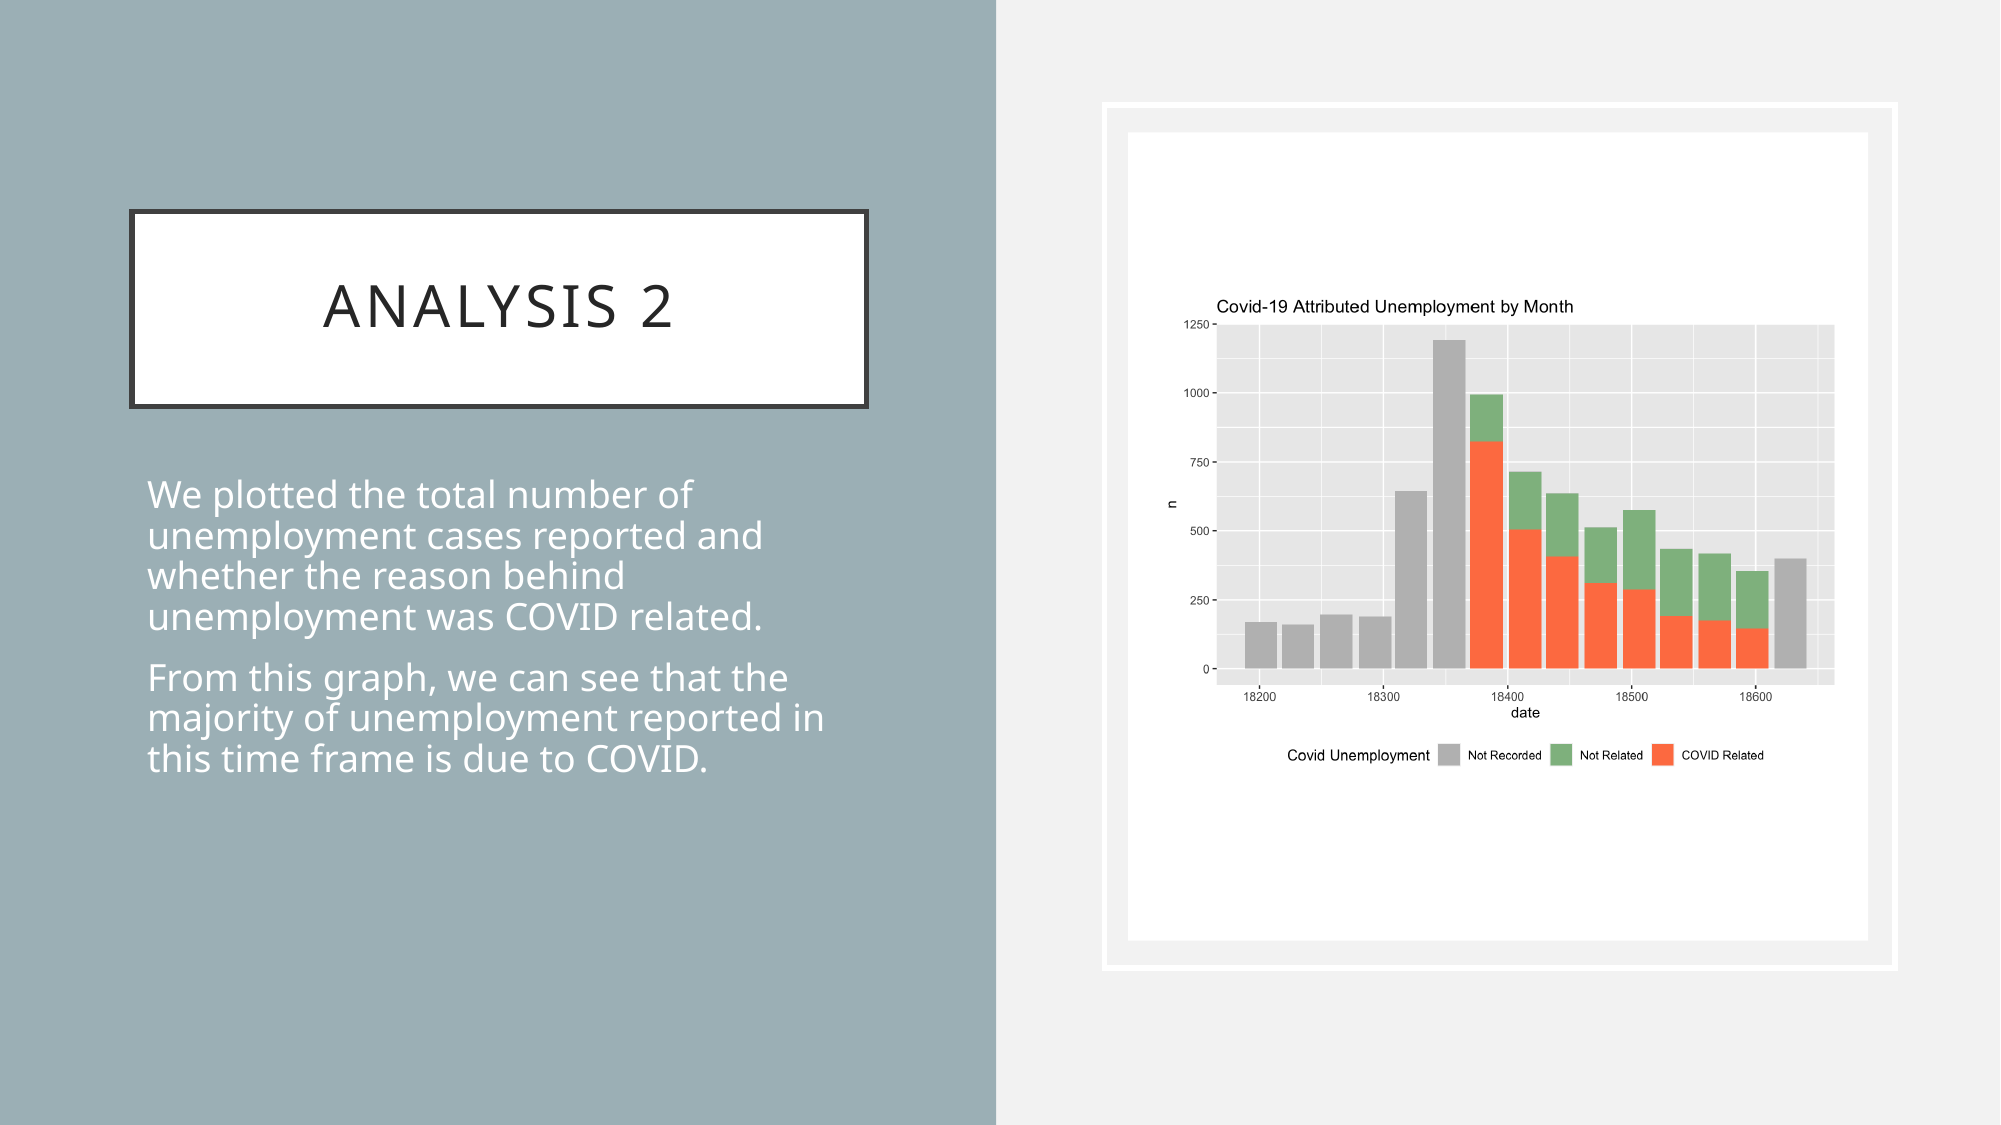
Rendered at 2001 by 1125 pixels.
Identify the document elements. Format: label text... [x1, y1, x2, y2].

text_box [0, 0, 997, 1125]
text_box We plotted the total number of unemployment cases reported and whether the reason behind unemployment was COVID related. From this graph, we can see that the majority of unemployment reported in this time frame is due to COVID. [131, 468, 867, 968]
title Analysis 2 [129, 209, 869, 409]
picture [1158, 292, 1842, 781]
text_box [1103, 104, 1896, 969]
text_box [1127, 131, 1869, 942]
